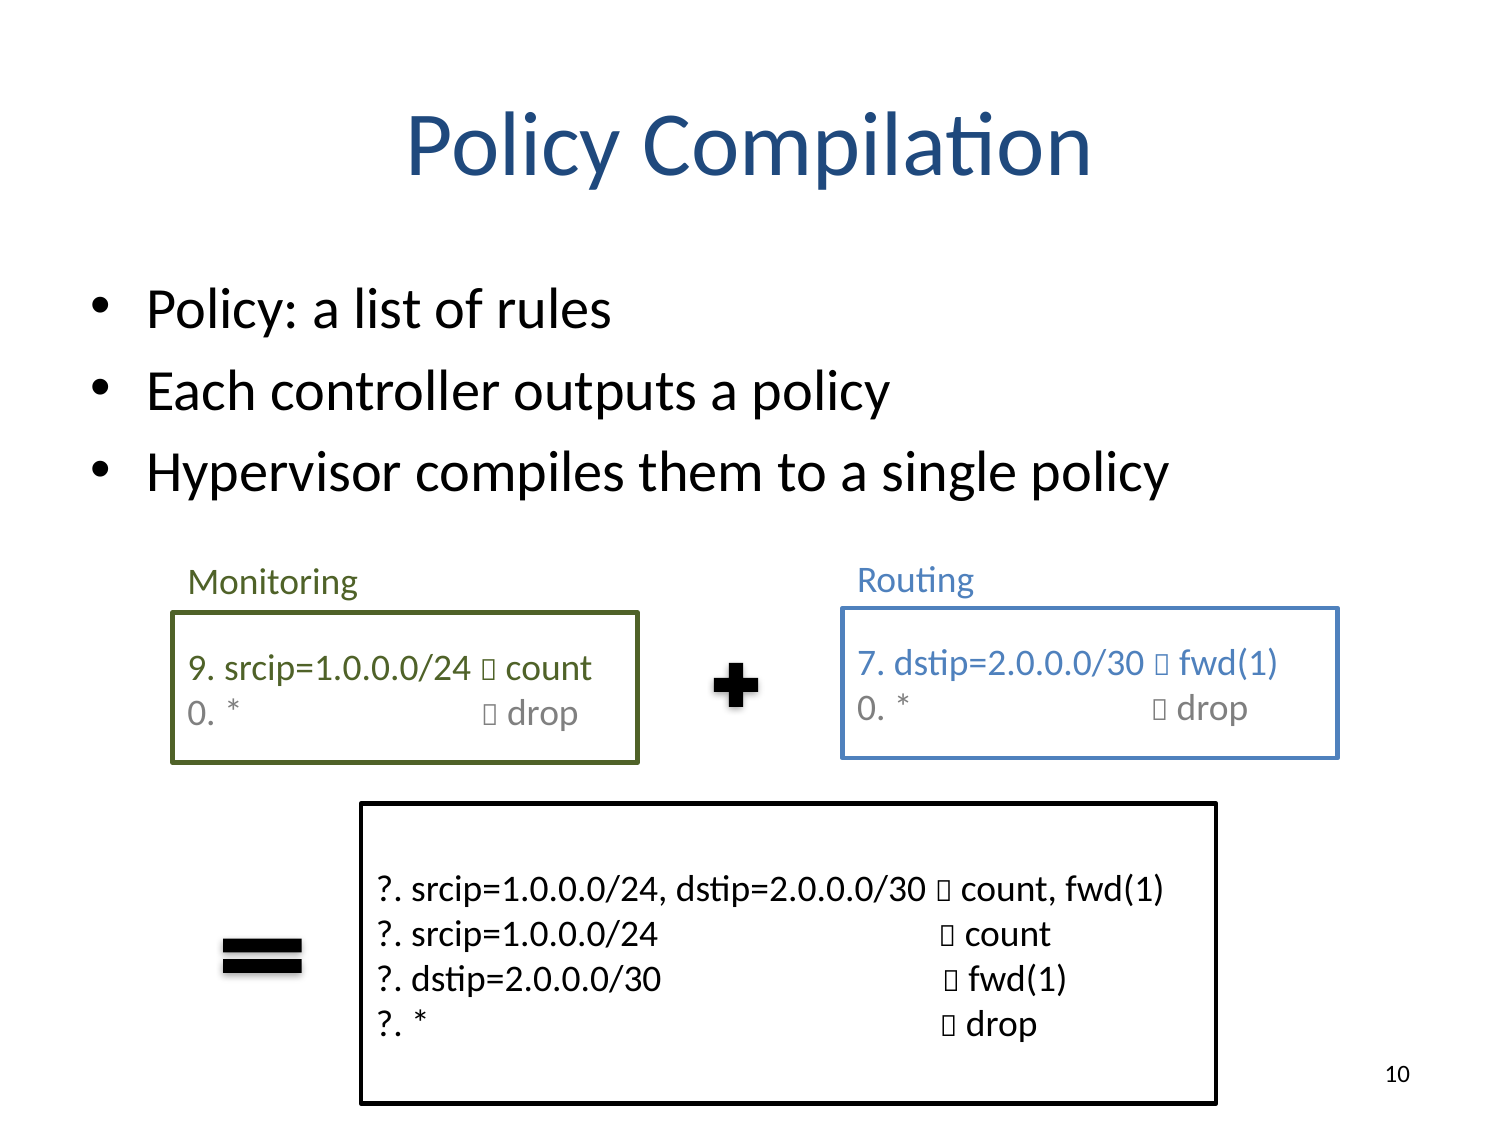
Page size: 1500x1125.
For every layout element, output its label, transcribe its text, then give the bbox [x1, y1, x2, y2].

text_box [842, 547, 1338, 759]
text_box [172, 549, 638, 763]
text_box [713, 662, 759, 708]
title Policy Compilation [75, 45, 1425, 233]
text_box [222, 938, 302, 953]
text_box ?. srcip=1.0.0.0/24, dstip=2.0.0.0/30  count, fwd(1) ?. srcip=1.0.0.0/24  count ?. dstip=2.0.0.0/30  fwd(1) ?. *  drop [359, 801, 1218, 1106]
list Policy: a list of rules Each controller outputs a policy Hypervisor compiles them to a single policy [75, 262, 1425, 1005]
text_box [222, 958, 302, 974]
slide_number 9 [1218, 1042, 1425, 1103]
